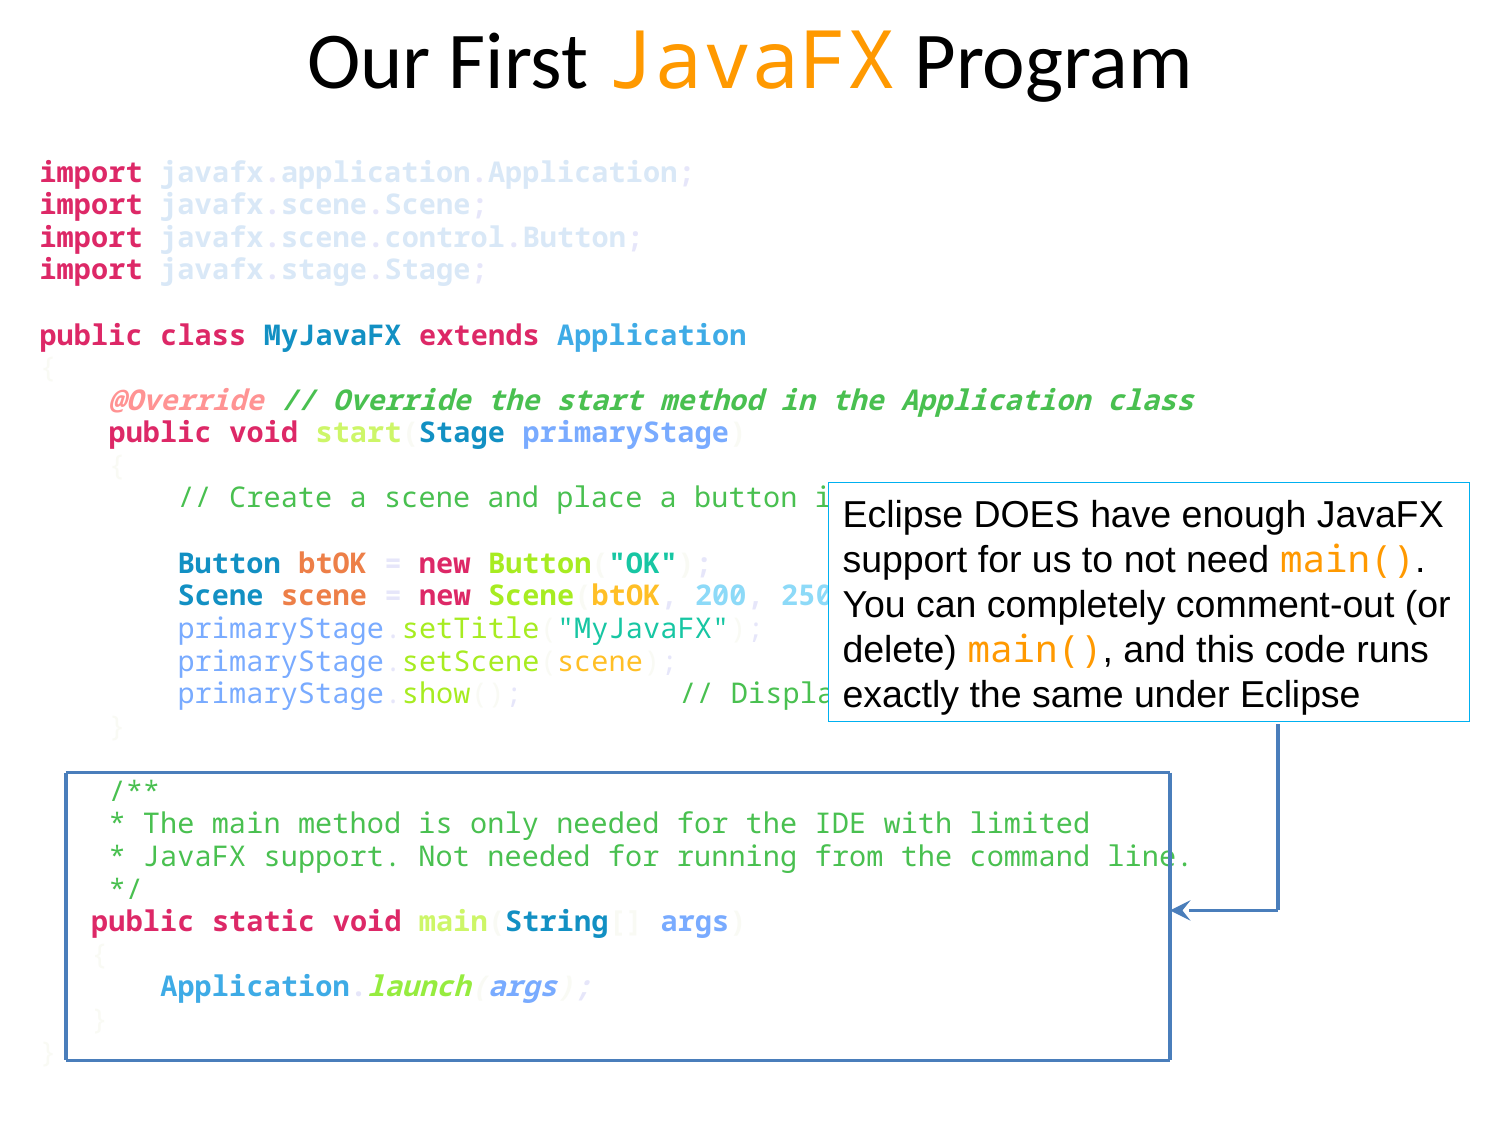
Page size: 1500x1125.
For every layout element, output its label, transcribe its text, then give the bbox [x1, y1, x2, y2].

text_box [65, 481, 1471, 1061]
title Our First JavaFX Program [0, 0, 1500, 113]
list import javafx.application.Application; import javafx.scene.Scene; import javafx.scene.control.Button; import javafx.stage.Stage; public class MyJavaFX extends Application { @Override // Override the start method in the Application class public void start(Stage primaryStage) { // Create a scene and place a button in the scene Button btOK = new Button("OK"); // create a button Scene scene = new Scene(btOK, 200, 250); // create a scene WITH the button primaryStage.setTitle("MyJavaFX"); // Set the stage title primaryStage.setScene(scene); // Place the scene in the stage primaryStage.show(); // Display the stage } /** * The main method is only needed for the IDE with limited * JavaFX support. Not needed for running from the command line. */ public static void main(String[] args) { Application.launch(args); } } [18, 148, 1482, 1091]
